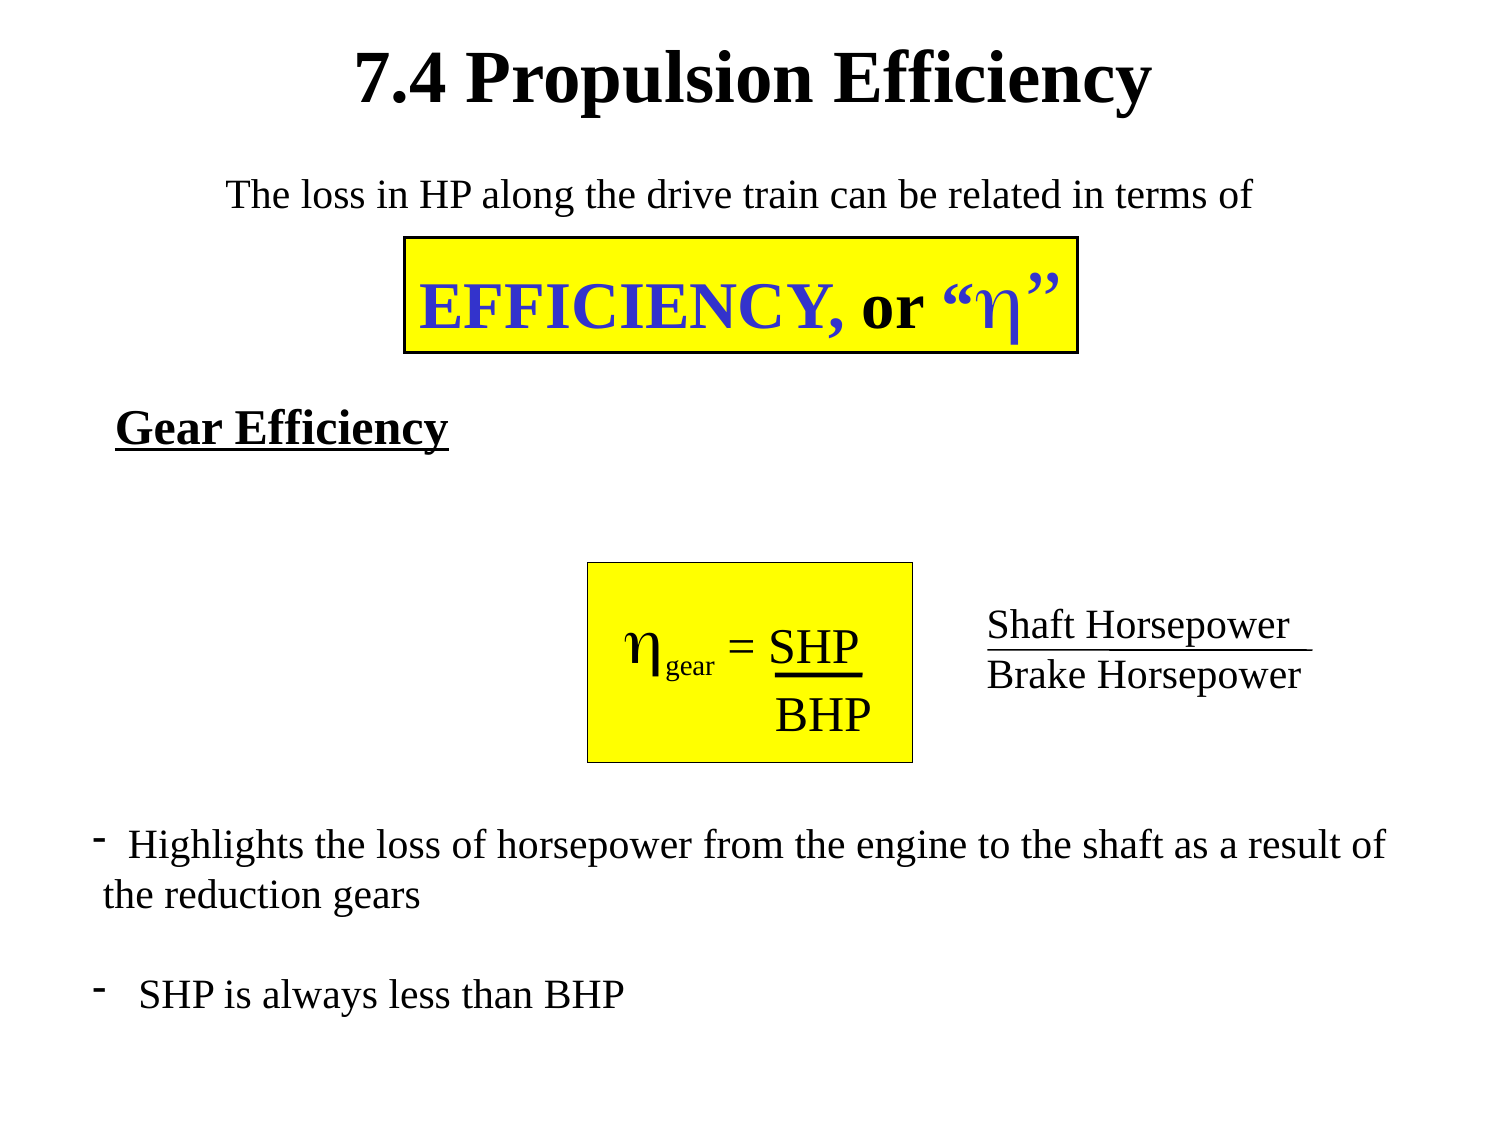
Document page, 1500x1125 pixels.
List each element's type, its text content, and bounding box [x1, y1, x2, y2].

text_box 7.4 Propulsion Efficiency [338, 19, 1169, 125]
text_box The loss in HP along the drive train can be related in terms of [210, 159, 1269, 225]
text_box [99, 387, 1317, 763]
text_box EFFICIENCY, or “h” [404, 237, 1077, 353]
text_box Highlights the loss of horsepower from the engine to the shaft as a result of the reduction gears SHP is always less than BHP [77, 809, 1403, 1025]
